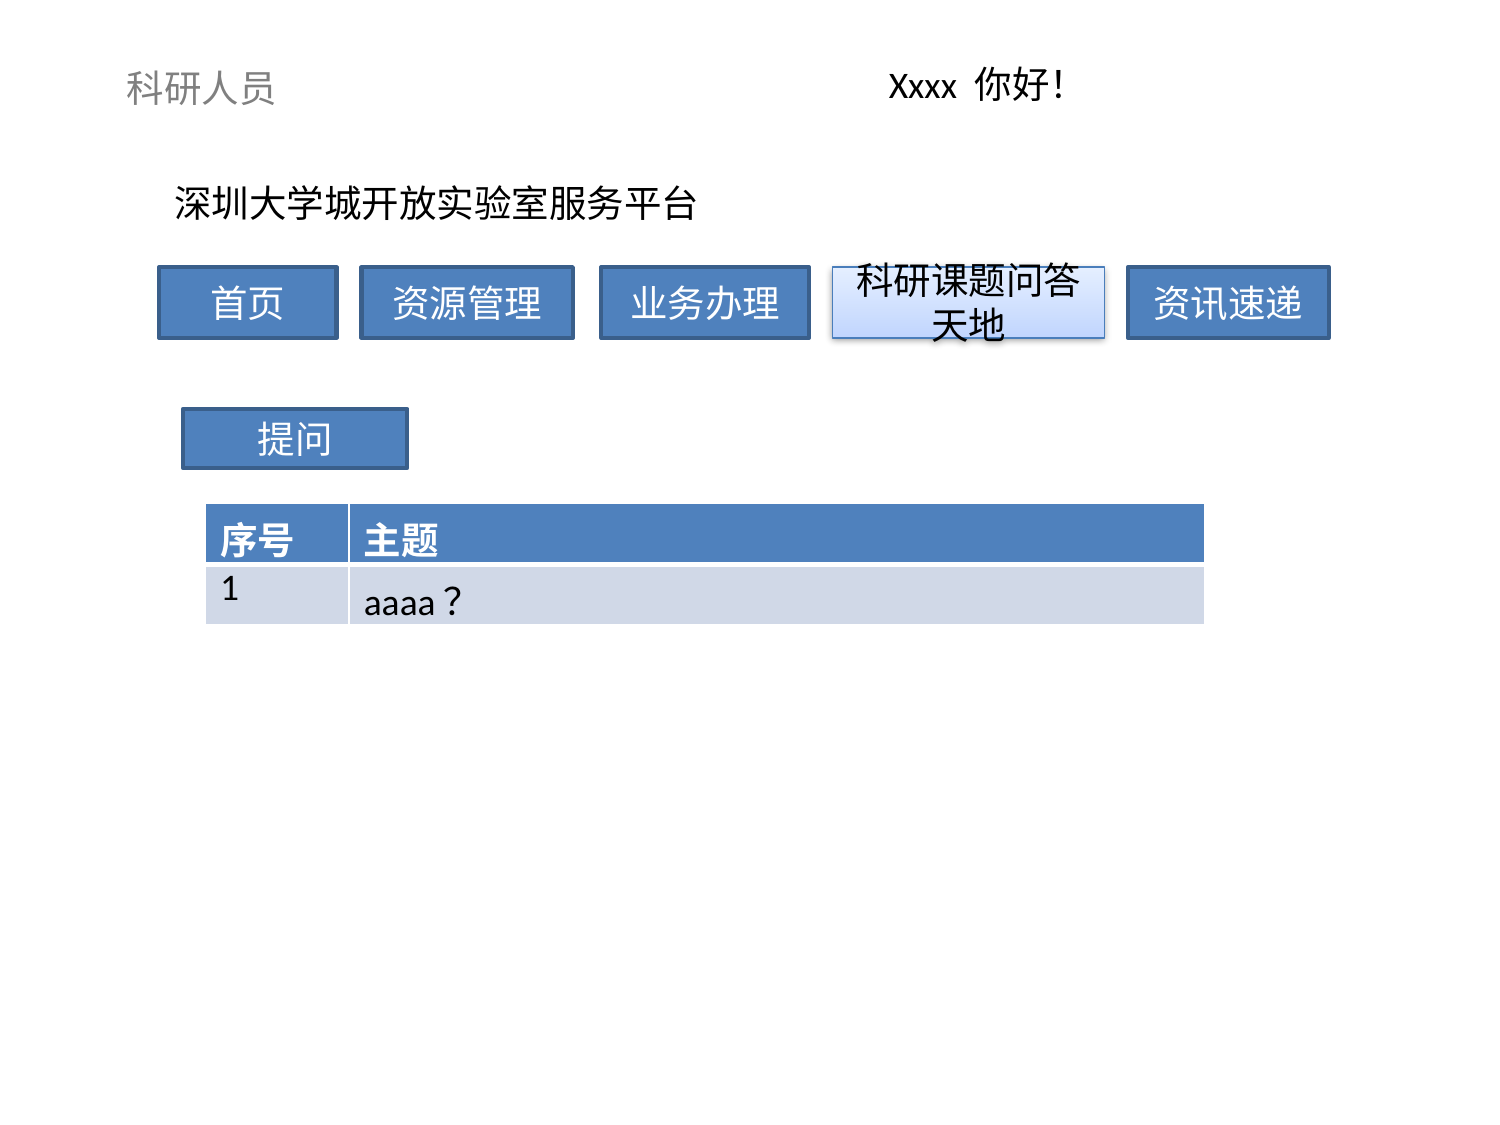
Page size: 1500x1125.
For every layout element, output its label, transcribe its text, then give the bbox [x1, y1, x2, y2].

text_box 提问 [181, 407, 409, 470]
text_box 科研人员 [112, 57, 384, 118]
text_box 科研课题问答天地 [832, 266, 1105, 339]
text_box 资讯速递 [1126, 265, 1331, 340]
text_box Xxxx 你好！ [874, 54, 1382, 114]
text_box 资源管理 [359, 265, 575, 340]
text_box 业务办理 [599, 265, 811, 340]
table_cell 1 [206, 567, 348, 624]
table_header 主题 [350, 504, 1204, 562]
table_cell aaaa？ [350, 567, 1204, 624]
text_box 首页 [157, 265, 339, 340]
table_header 序号 [206, 504, 348, 562]
text_box 深圳大学城开放实验室服务平台 [159, 172, 739, 233]
